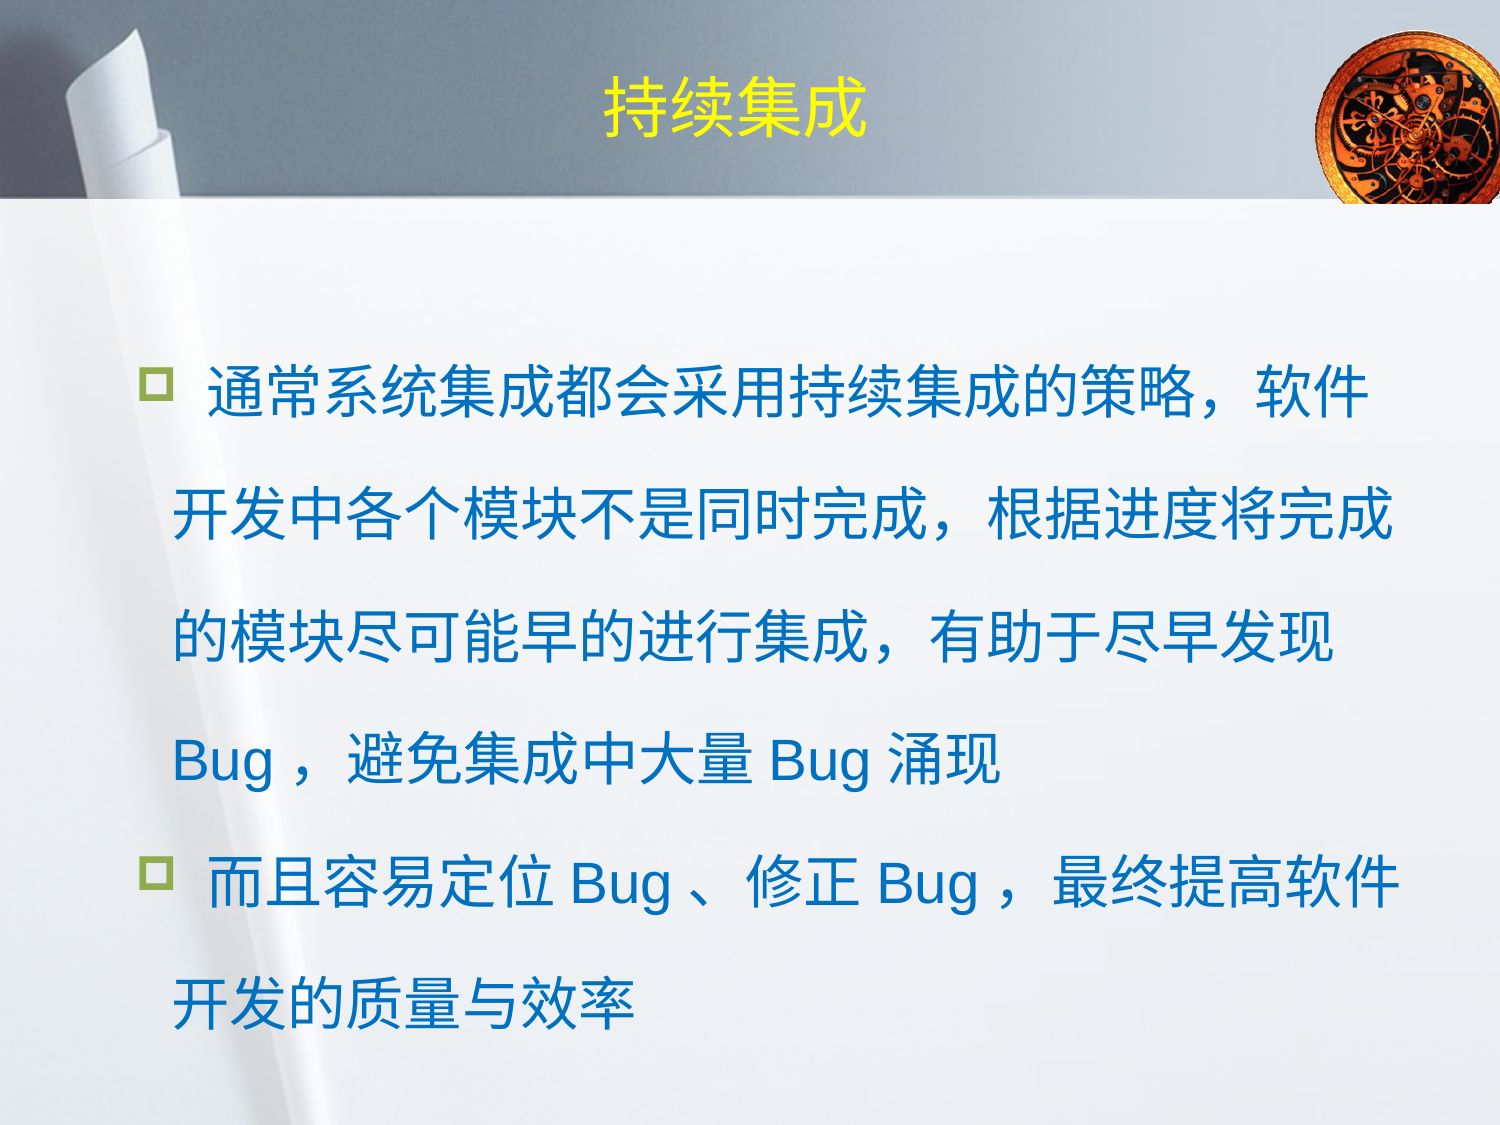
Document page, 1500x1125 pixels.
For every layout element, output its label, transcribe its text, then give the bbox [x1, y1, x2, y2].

text_box 通常系统集成都会采用持续集成的策略，软件开发中各个模块不是同时完成，根据进度将完成的模块尽可能早的进行集成，有助于尽早发现Bug，避免集成中大量Bug涌现 而且容易定位Bug、修正Bug，最终提高软件开发的质量与效率 [135, 302, 1424, 1038]
picture [0, 0, 1500, 204]
title 持续集成 [229, 59, 1243, 153]
